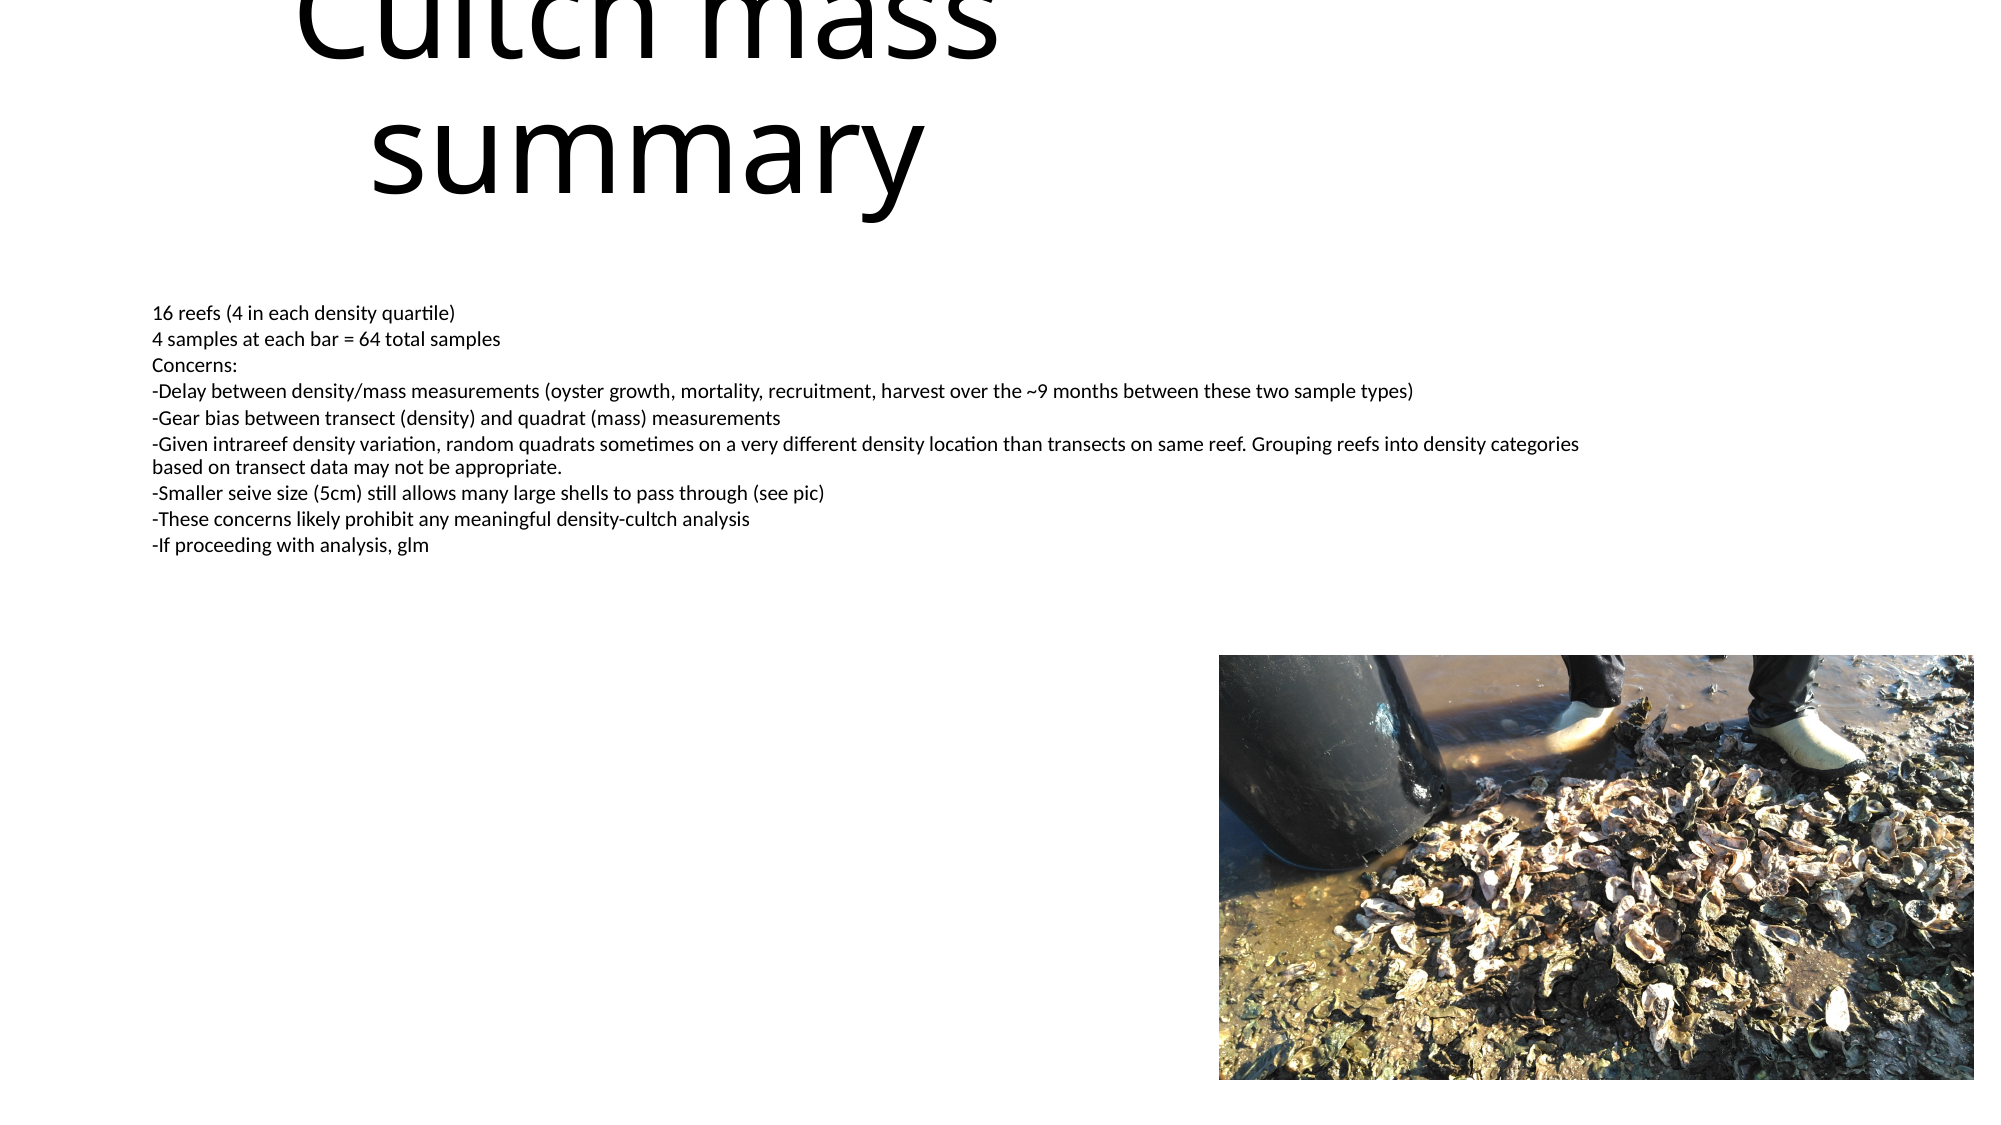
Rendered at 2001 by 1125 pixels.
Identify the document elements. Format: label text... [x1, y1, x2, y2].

picture [1219, 655, 1974, 1080]
subtitle 16 reefs (4 in each density quartile) 4 samples at each bar = 64 total samples Concerns: -Delay between density/mass measurements (oyster growth, mortality, recruitment, harvest over the ~9 months between these two sample types) -Gear bias between transect (density) and quadrat (mass) measurements -Given intrareef density variation, random quadrats sometimes on a very different density location than transects on same reef. Grouping reefs into density categories based on transect data may not be appropriate. -Smaller seive size (5cm) still allows many large shells to pass through (see pic) -These concerns likely prohibit any meaningful density-cultch analysis -If proceeding with analysis, glm [137, 294, 1638, 566]
title Cultch mass summary [70, 62, 1225, 229]
